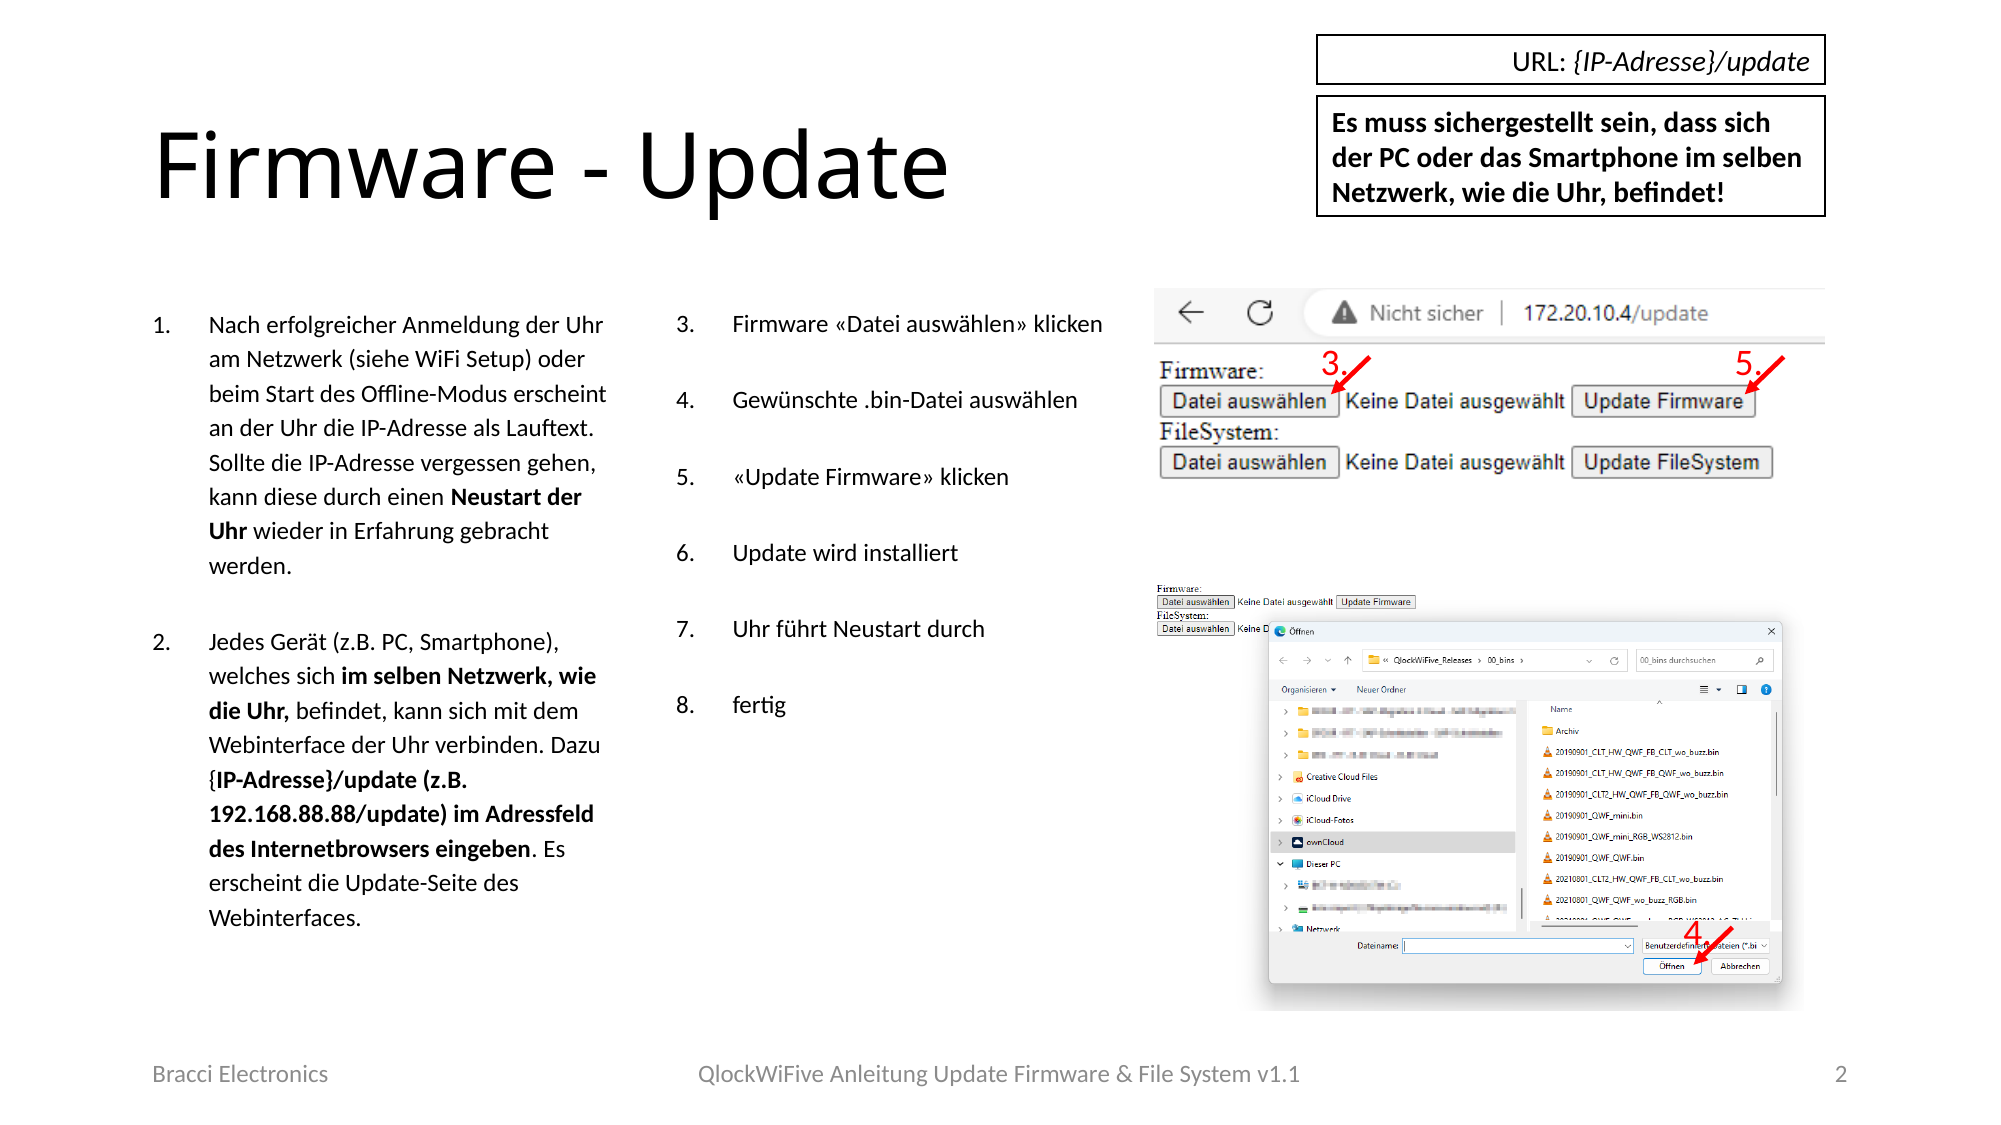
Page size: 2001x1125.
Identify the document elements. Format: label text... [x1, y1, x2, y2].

text_box URL: {IP-Adresse}/update [1316, 34, 1826, 85]
title Firmware - Update [137, 59, 1863, 278]
text_box Es muss sichergestellt sein, dass sich der PC oder das Smartphone im selben Netzwerk, wie die Uhr, befindet! [1316, 95, 1826, 217]
slide_number Bracci Electronics [137, 1042, 588, 1103]
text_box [1744, 356, 1784, 395]
text_box Firmware «Datei auswählen» klicken Gewünschte .bin-Datei auswählen «Update Firmware» klicken Update wird installiert Uhr führt Neustart durch fertig [661, 295, 1160, 1010]
list Nach erfolgreicher Anmeldung der Uhr am Netzwerk (siehe WiFi Setup) oder beim Start des Offline-Modus erscheint an der Uhr die IP-Adresse als Lauftext. Sollte die IP-Adresse vergessen gehen, kann diese durch einen Neustart der Uhr wieder in Erfahrung gebracht werden. Jedes Gerät (z.B. PC, Smartphone), welches sich im selben Netzwerk, wie die Uhr, befindet, kann sich mit dem Webinterface der Uhr verbinden. Dazu {IP-Adresse}/update (z.B. 192.168.88.88/update) im Adressfeld des Internetbrowsers eingeben. Es erscheint die Update-Seite des Webinterfaces. [137, 296, 637, 1011]
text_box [1330, 356, 1370, 395]
footer QlockWiFive Anleitung Update Firmware & File System v1.1 [662, 1042, 1338, 1103]
picture [1154, 288, 1825, 526]
picture [1155, 579, 1804, 1011]
slide_number 2 [1412, 1042, 1863, 1103]
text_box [1693, 927, 1733, 965]
